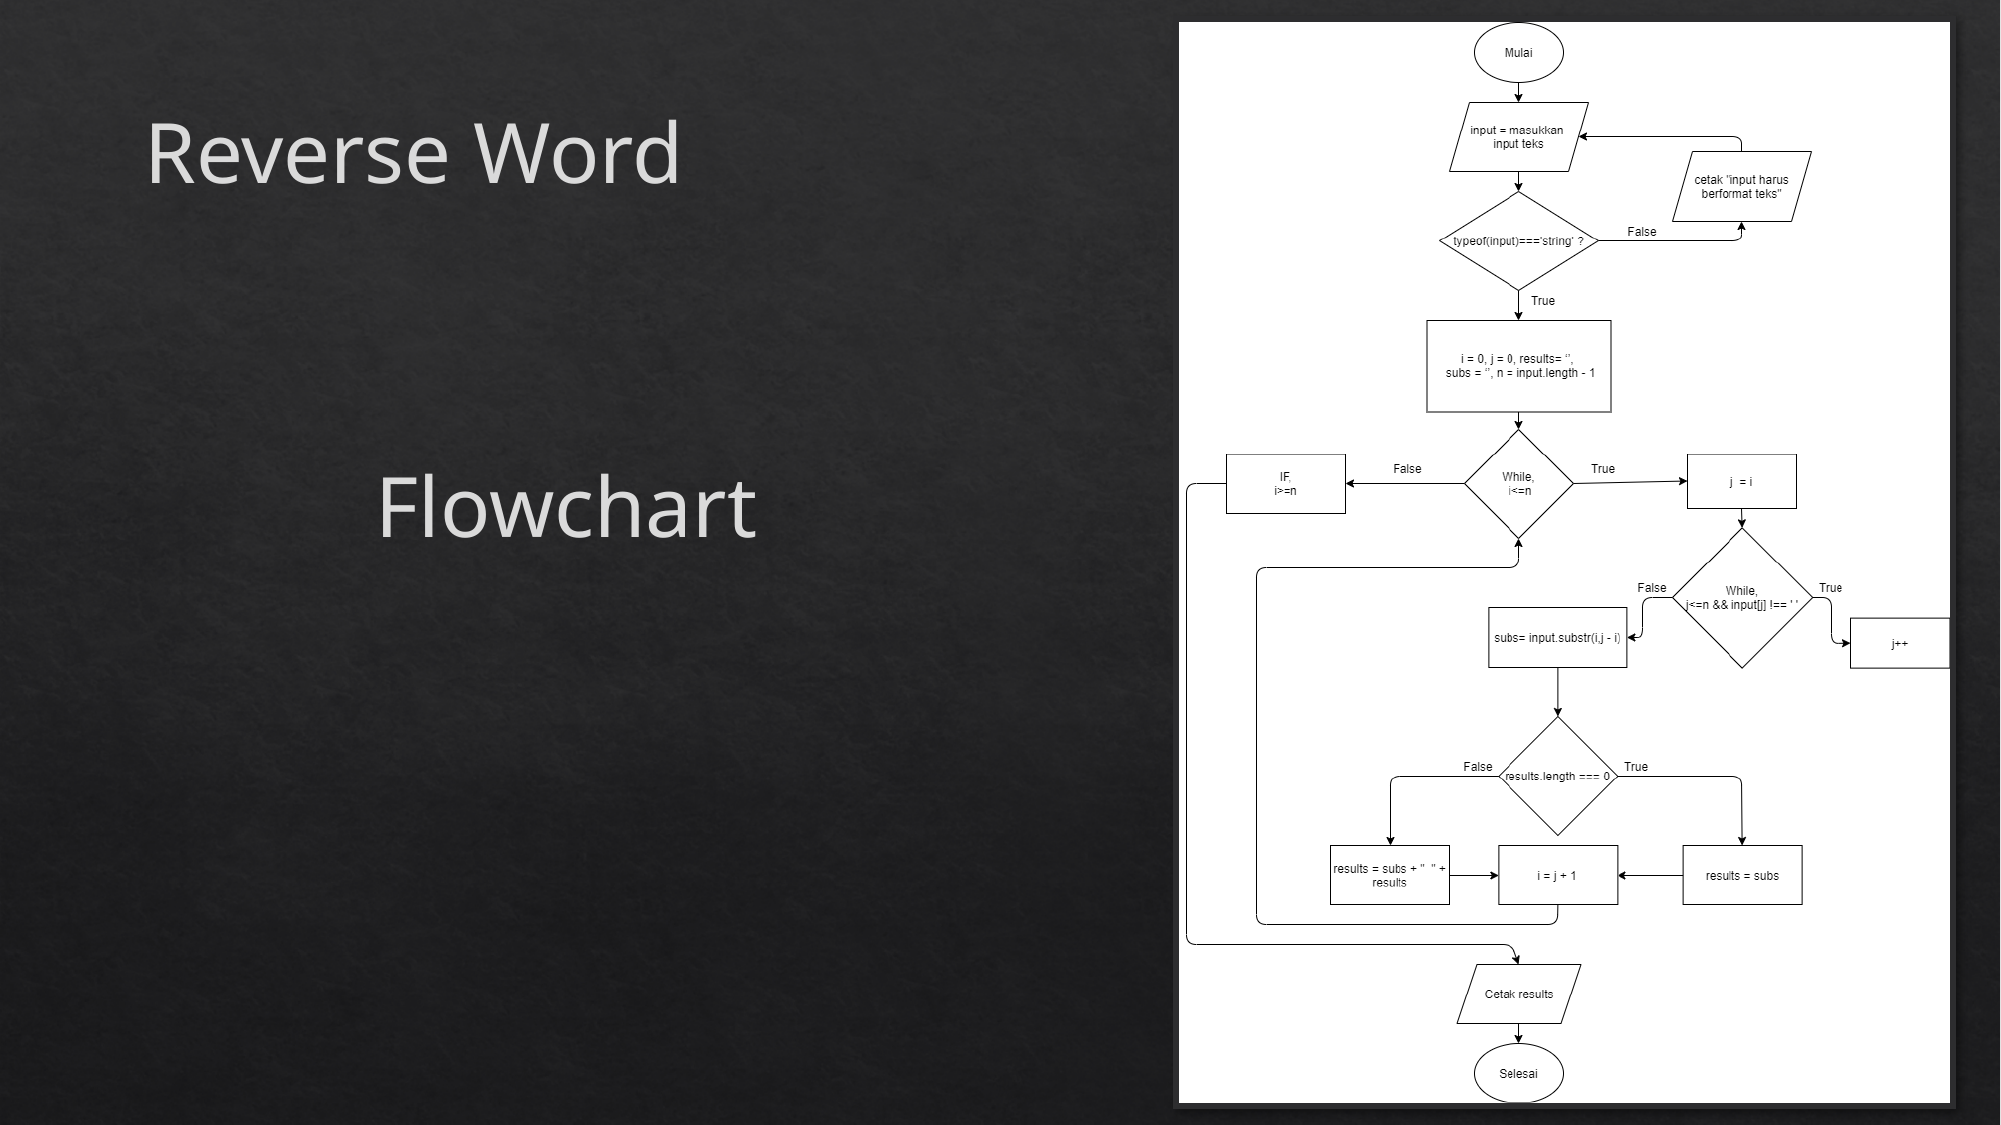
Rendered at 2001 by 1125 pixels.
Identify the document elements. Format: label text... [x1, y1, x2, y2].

picture [1178, 21, 1951, 1104]
text_box Flowchart [360, 446, 819, 562]
text_box Reverse Word [129, 92, 905, 208]
